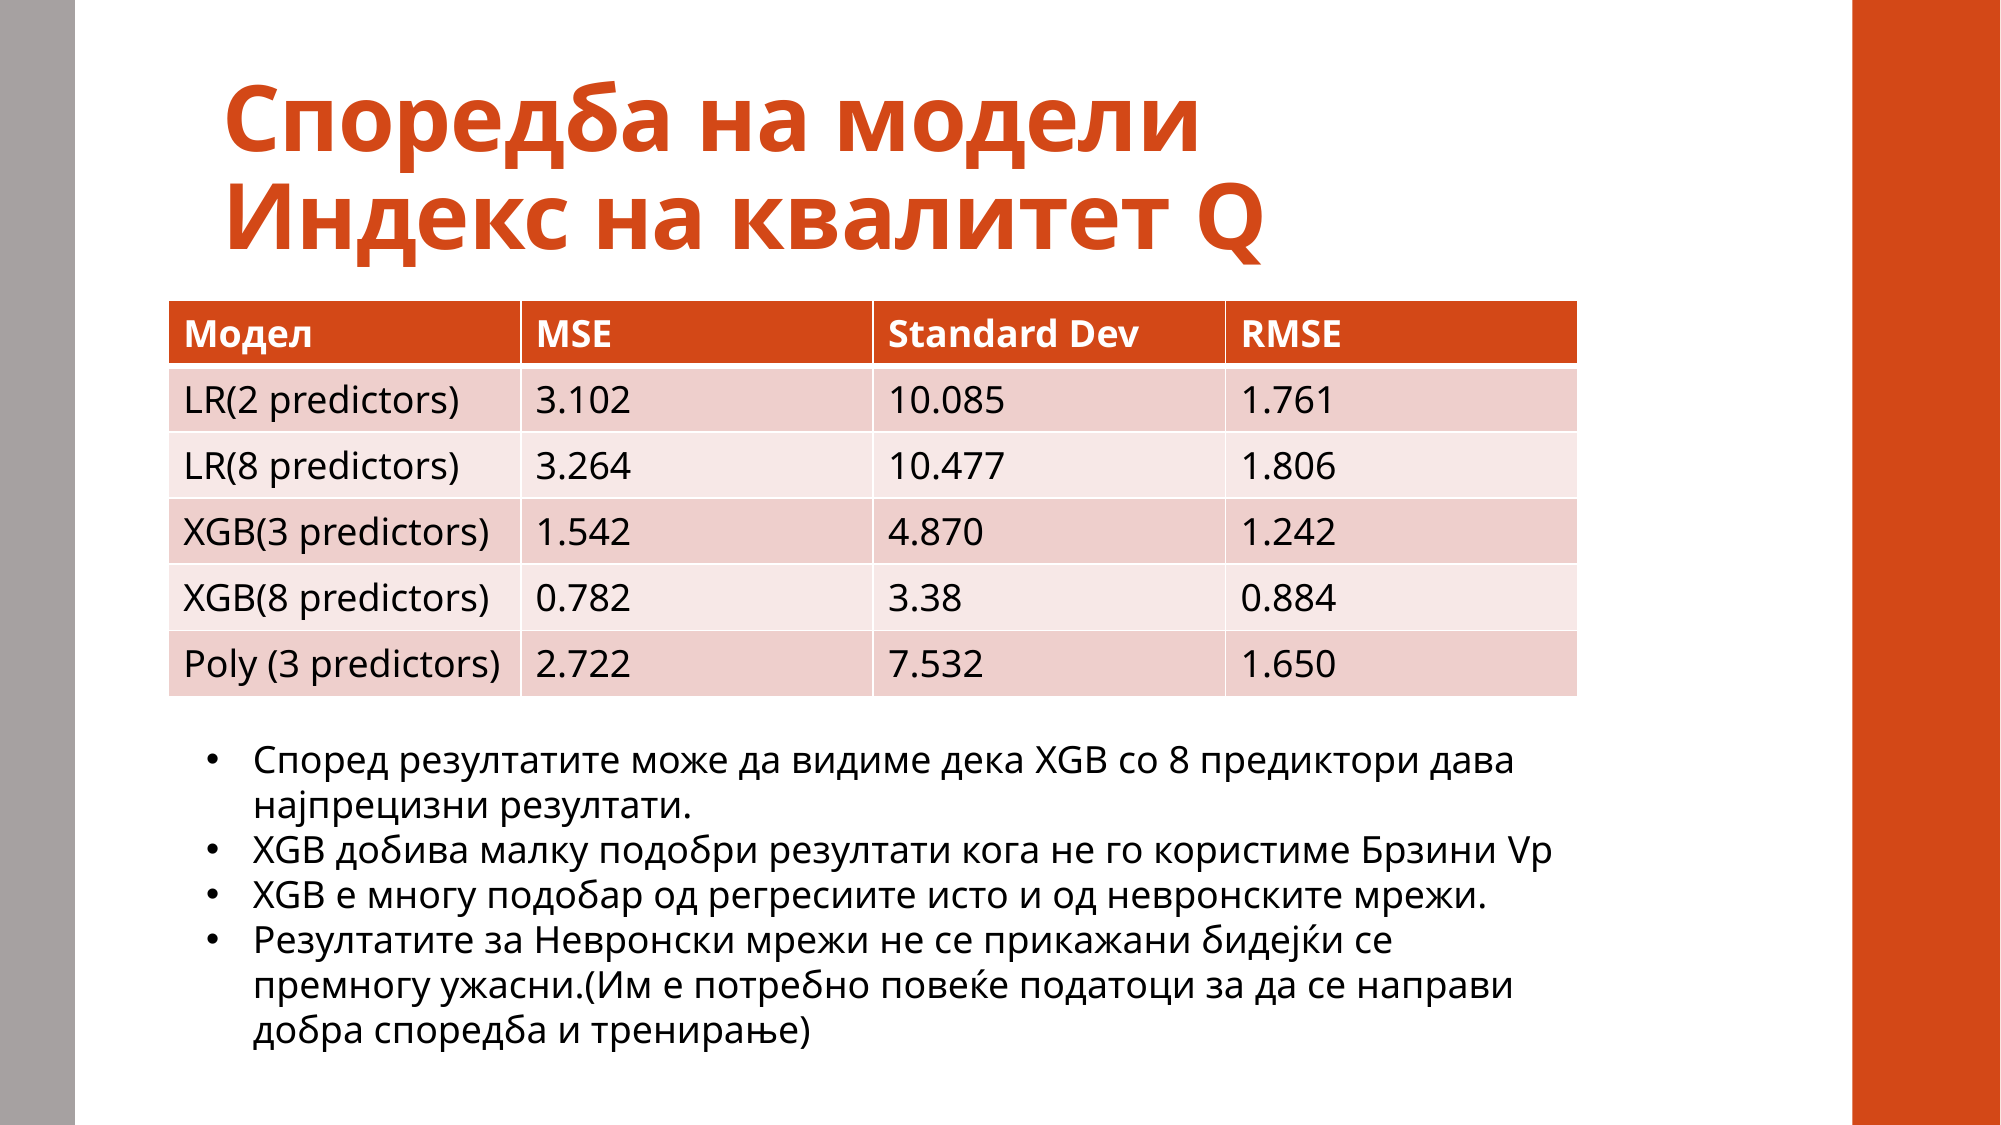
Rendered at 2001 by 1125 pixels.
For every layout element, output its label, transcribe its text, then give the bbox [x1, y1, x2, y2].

table_cell 3.264 [522, 433, 872, 497]
table_header Standard Dev [874, 301, 1225, 363]
table_header MSE [522, 301, 872, 363]
table_cell 1.542 [522, 499, 872, 563]
table_cell 1.761 [1226, 369, 1577, 431]
table_cell 3.102 [522, 369, 872, 431]
table_cell 4.870 [874, 499, 1225, 563]
table_cell 3.38 [874, 565, 1225, 630]
table_cell 1.806 [1226, 433, 1577, 497]
table_cell 2.722 [522, 631, 872, 696]
table_cell LR(2 predictors) [169, 369, 520, 431]
table_cell 10.085 [874, 369, 1225, 431]
table_cell 10.477 [874, 433, 1225, 497]
table_cell LR(8 predictors) [169, 433, 520, 497]
title Споредба на модели Индекс на квалитет Q [206, 48, 1797, 278]
table_cell 1.242 [1226, 499, 1577, 563]
text_box Според резултатите може да видиме дека XGB со 8 предиктори дава најпрецизни резултати. XGB добива малку подобри резултати кога не го користиме Брзини Vp XGB е многу подобар од регресиите исто и од невронските мрежи. Резултатите за Невронски мрежи не се прикажани бидејќи се премногу ужасни.(Им е потребно повеќе податоци за да се направи добра споредба и тренирање) [191, 728, 1579, 1059]
table_cell XGB(8 predictors) [169, 565, 520, 630]
table_cell 0.782 [522, 565, 872, 630]
table_cell 1.650 [1226, 631, 1577, 696]
table_header Модел [169, 301, 520, 363]
table_header RMSE [1226, 301, 1577, 363]
table_cell 7.532 [874, 631, 1225, 696]
table_cell XGB(3 predictors) [169, 499, 520, 563]
table_cell Poly (3 predictors) [169, 631, 520, 696]
table_cell 0.884 [1226, 565, 1577, 630]
